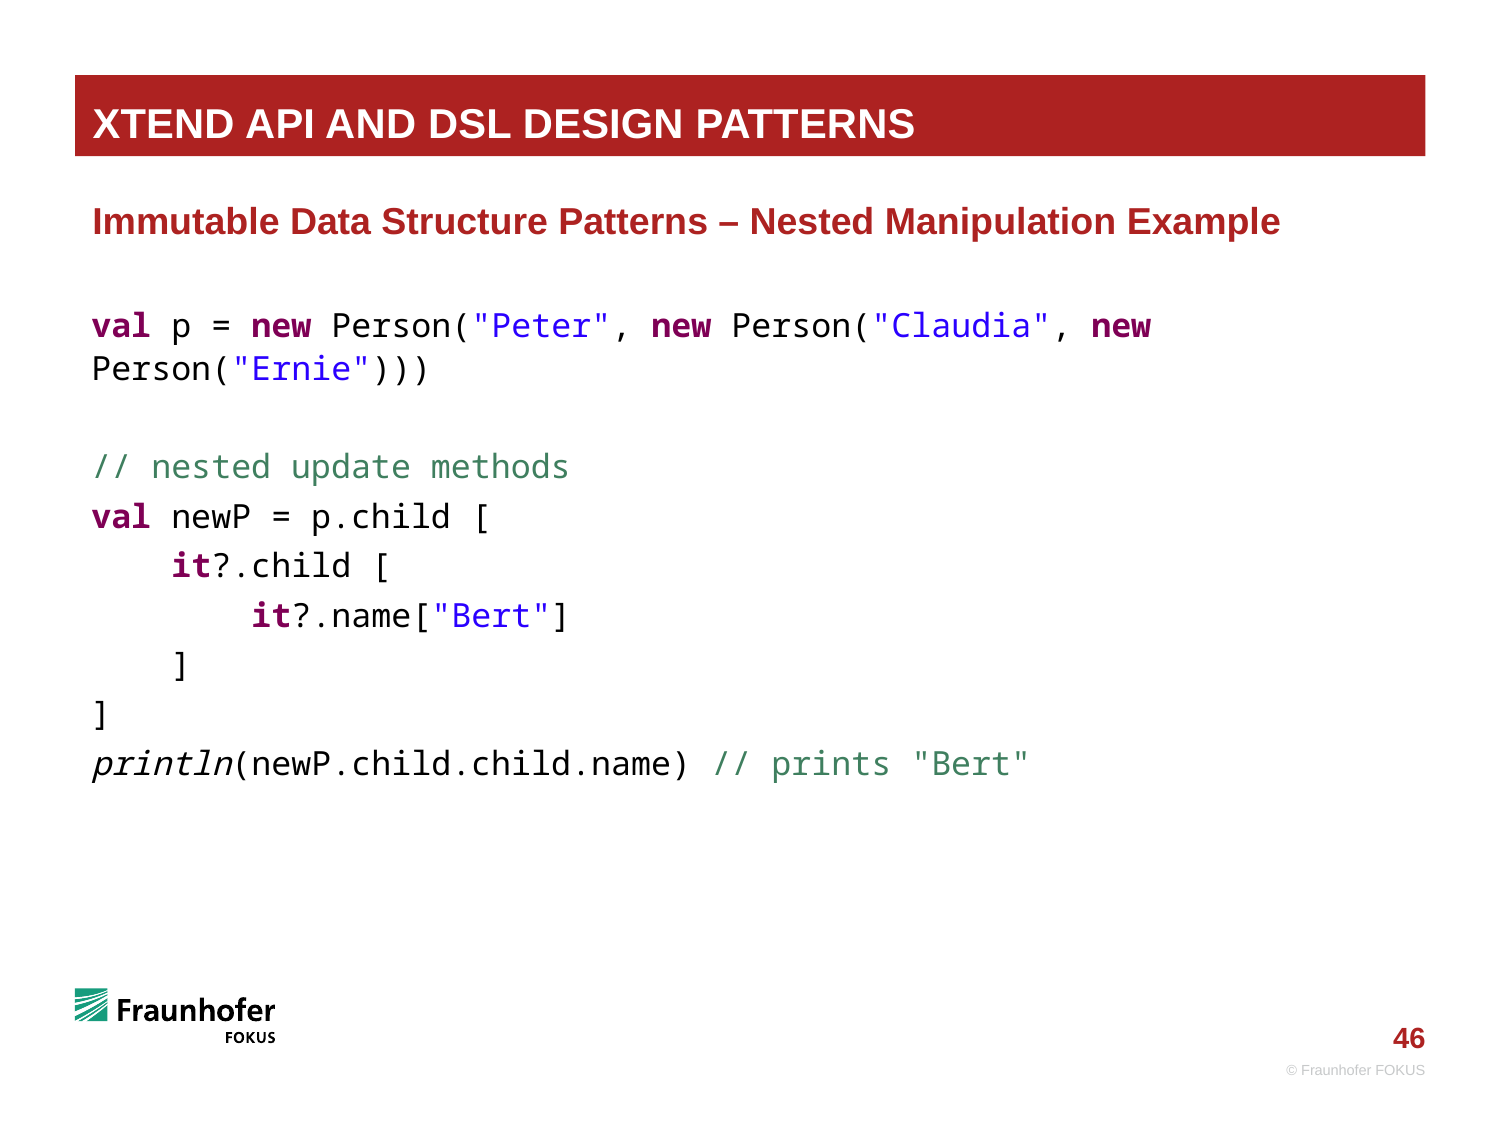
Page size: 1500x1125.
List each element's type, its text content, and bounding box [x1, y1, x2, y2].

footer © Fraunhofer FOKUS [73, 1050, 1426, 1090]
list val p = new Person("Peter", new Person("Claudia", new Person("Ernie"))) // nested update methods val newP = p.child [ it?.child [ it?.name["Bert"] ] ] println(newP.child.child.name) // prints "Bert" [74, 301, 1426, 956]
list Immutable Data Structure Patterns – Nested Manipulation Example [74, 200, 1426, 300]
title Xtend API and DSL Design Patterns [75, 75, 1426, 157]
